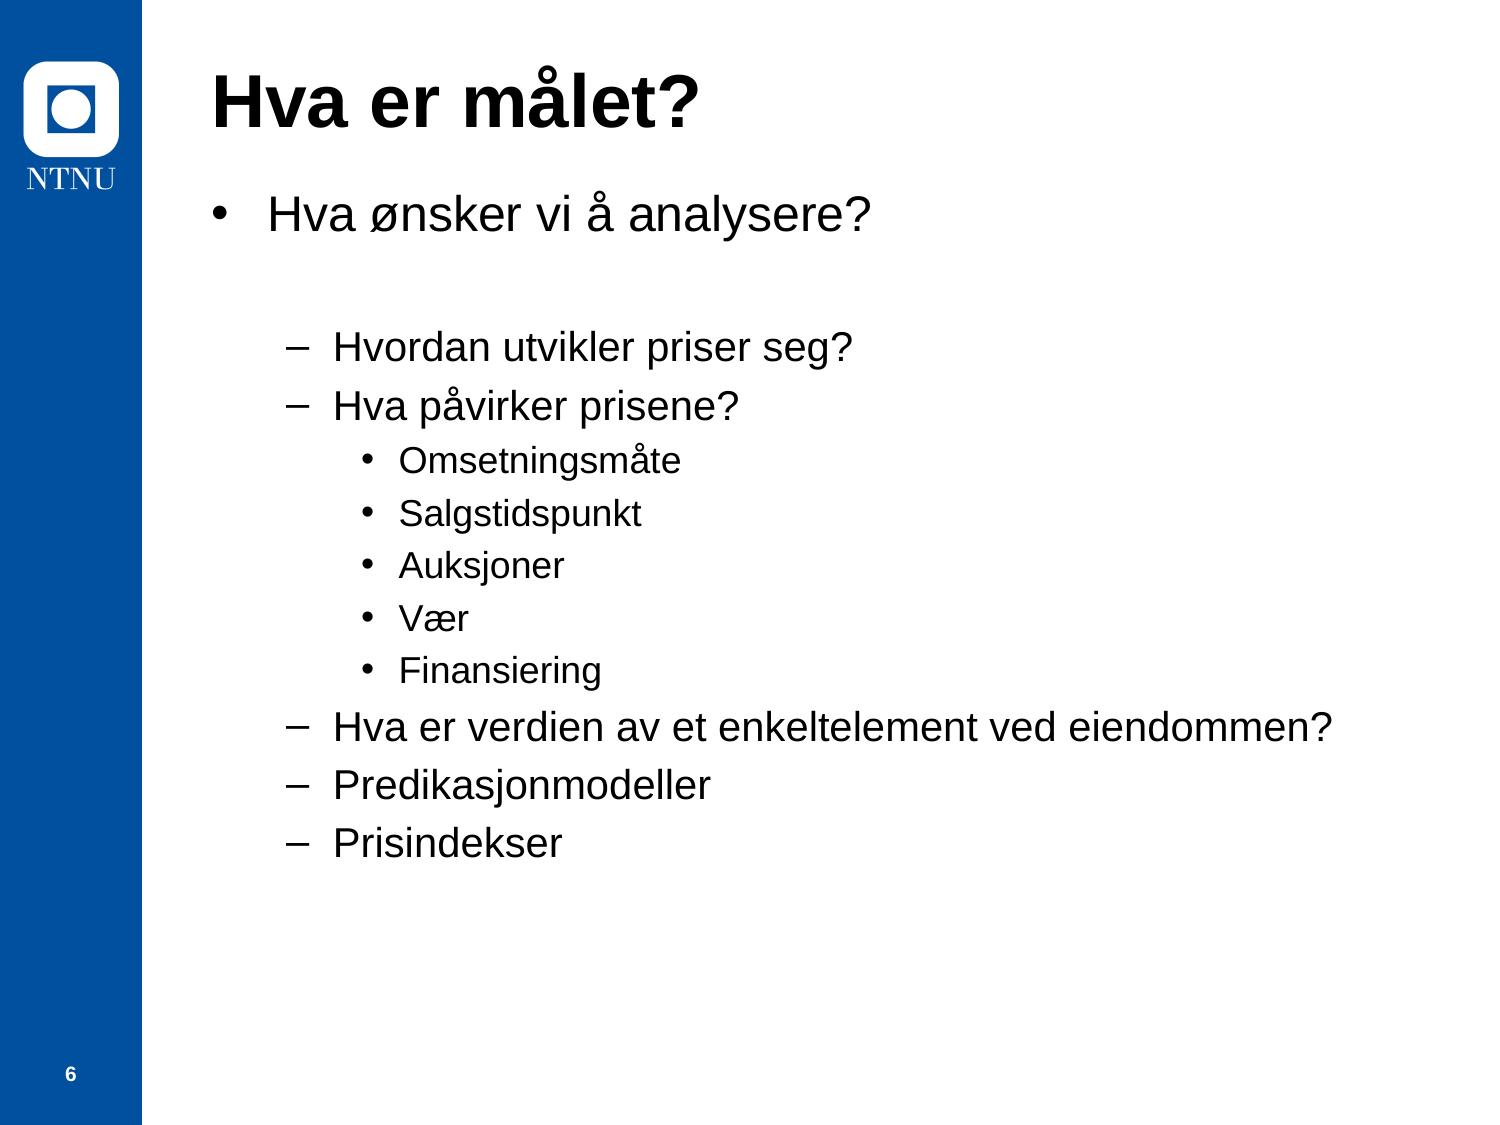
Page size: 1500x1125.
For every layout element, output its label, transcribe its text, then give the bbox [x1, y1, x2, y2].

picture [0, 0, 142, 1125]
list Hva ønsker vi å analysere? Hvordan utvikler priser seg? Hva påvirker prisene? Omsetningsmåte Salgstidspunkt Auksjoner Vær Finansiering Hva er verdien av et enkeltelement ved eiendommen? Predikasjonmodeller Prisindekser [195, 174, 1412, 1054]
title Hva er målet? [195, 45, 1412, 152]
